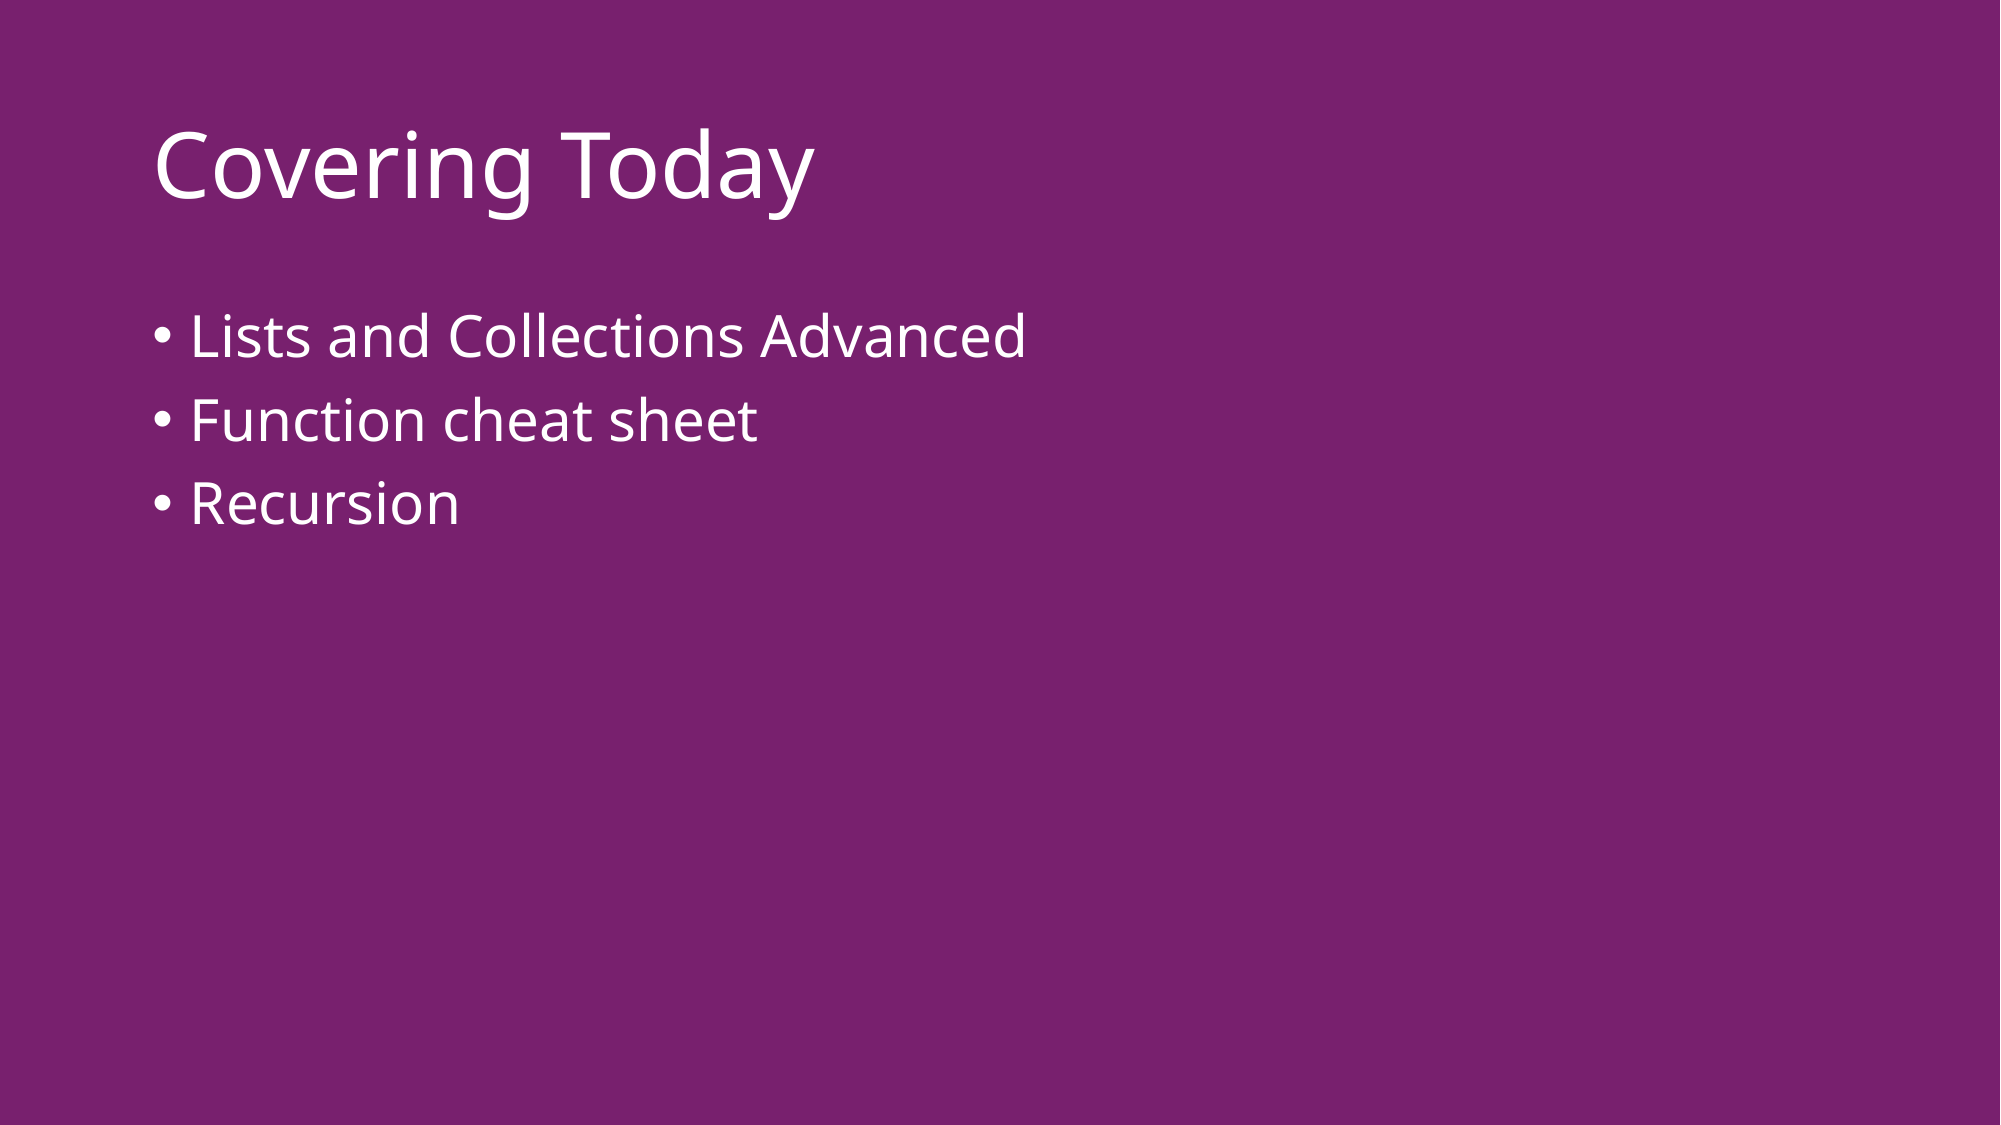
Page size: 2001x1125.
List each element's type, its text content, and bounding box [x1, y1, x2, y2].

title Covering Today [137, 59, 1863, 278]
list Lists and Collections Advanced Function cheat sheet Recursion [137, 299, 1863, 1014]
